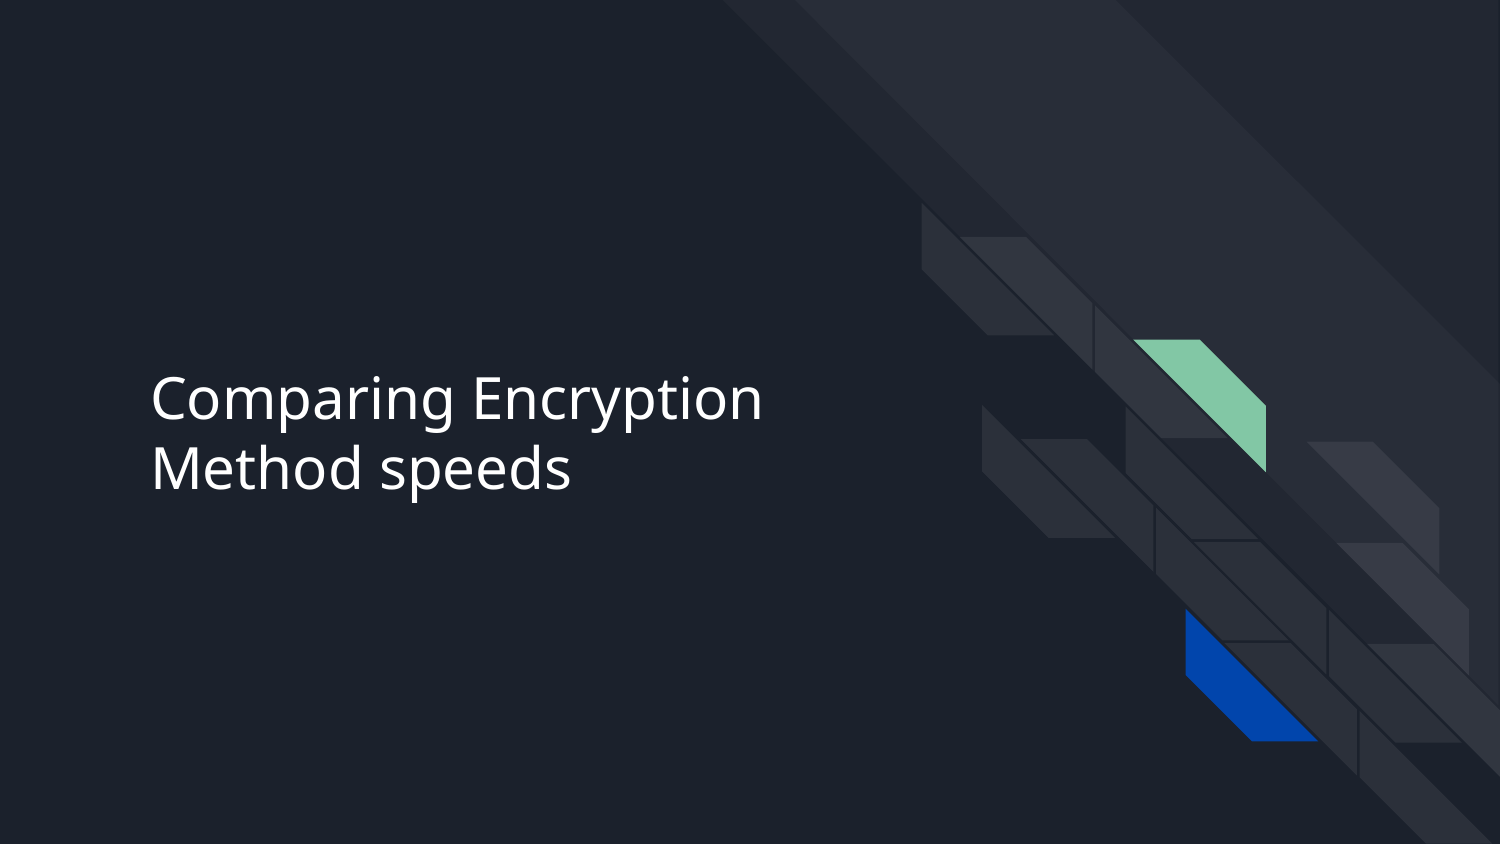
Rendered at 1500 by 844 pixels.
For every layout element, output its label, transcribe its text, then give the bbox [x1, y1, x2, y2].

title Comparing Encryption Method speeds [135, 336, 888, 526]
